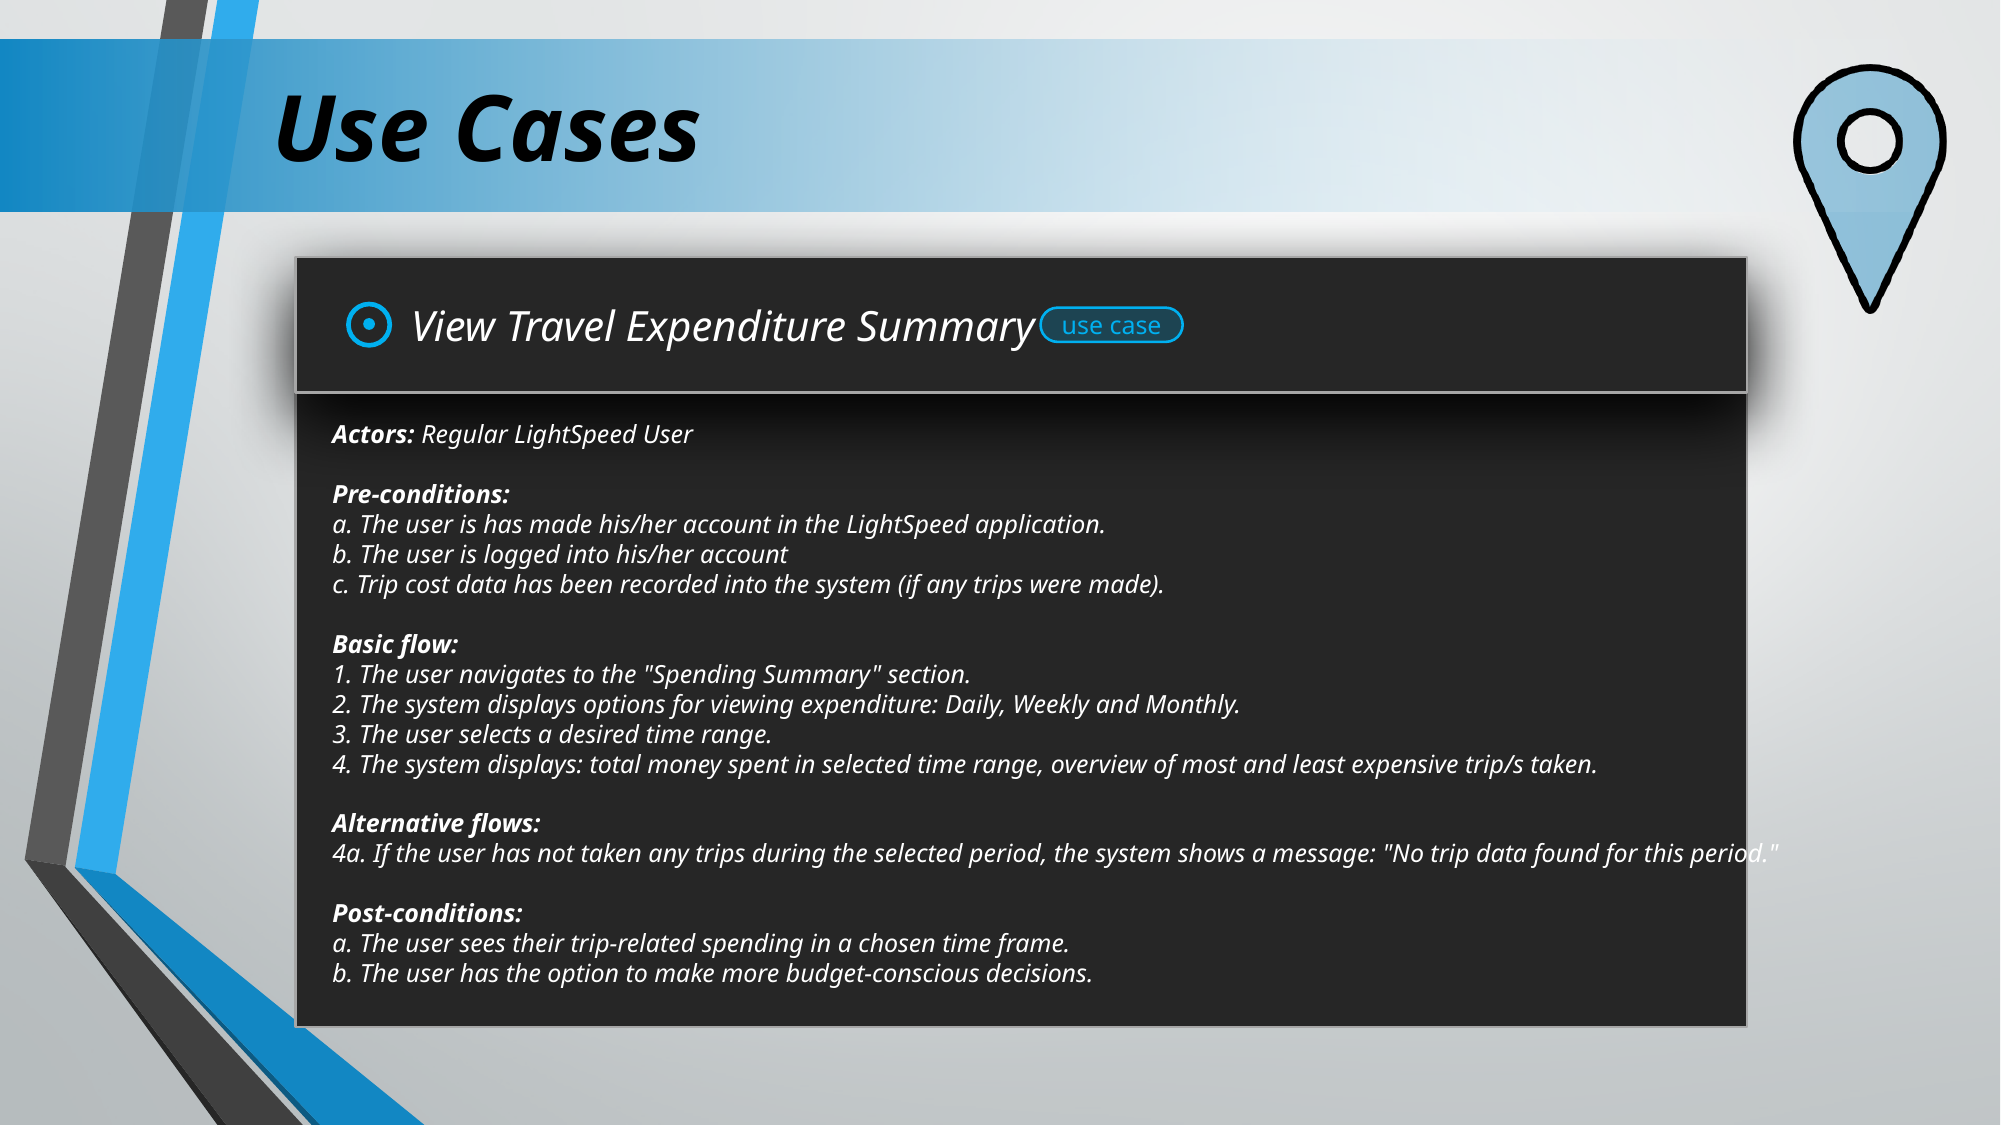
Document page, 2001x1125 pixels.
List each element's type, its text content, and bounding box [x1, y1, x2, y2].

text_box [294, 470, 1748, 1028]
text_box use case [1039, 306, 1184, 344]
picture [1693, 12, 2000, 365]
text_box Actors: Regular LightSpeed User Pre-conditions: a. The user is has made his/her account in the LightSpeed application. b. The user is logged into his/her account c. Trip cost data has been recorded into the system (if any trips were made). Basic flow: 1. The user navigates to the "Spending Summary" section. 2. The system displays options for viewing expenditure: Daily, Weekly and Monthly. 3. The user selects a desired time range. 4. The system displays: total money spent in selected time range, overview of most and least expensive trip/s taken. Alternative flows: 4a. If the user has not taken any trips during the selected period, the system shows a message: "No trip data found for this period." Post-conditions: a. The user sees their trip-related spending in a chosen time frame. b. The user has the option to make more budget-conscious decisions. [317, 411, 1814, 995]
text_box [294, 256, 1748, 394]
text_box [0, 38, 1693, 212]
text_box [347, 302, 392, 347]
text_box Use Cases [257, 62, 1353, 187]
text_box [361, 316, 377, 332]
text_box View Travel Expenditure Summary [396, 291, 1050, 357]
